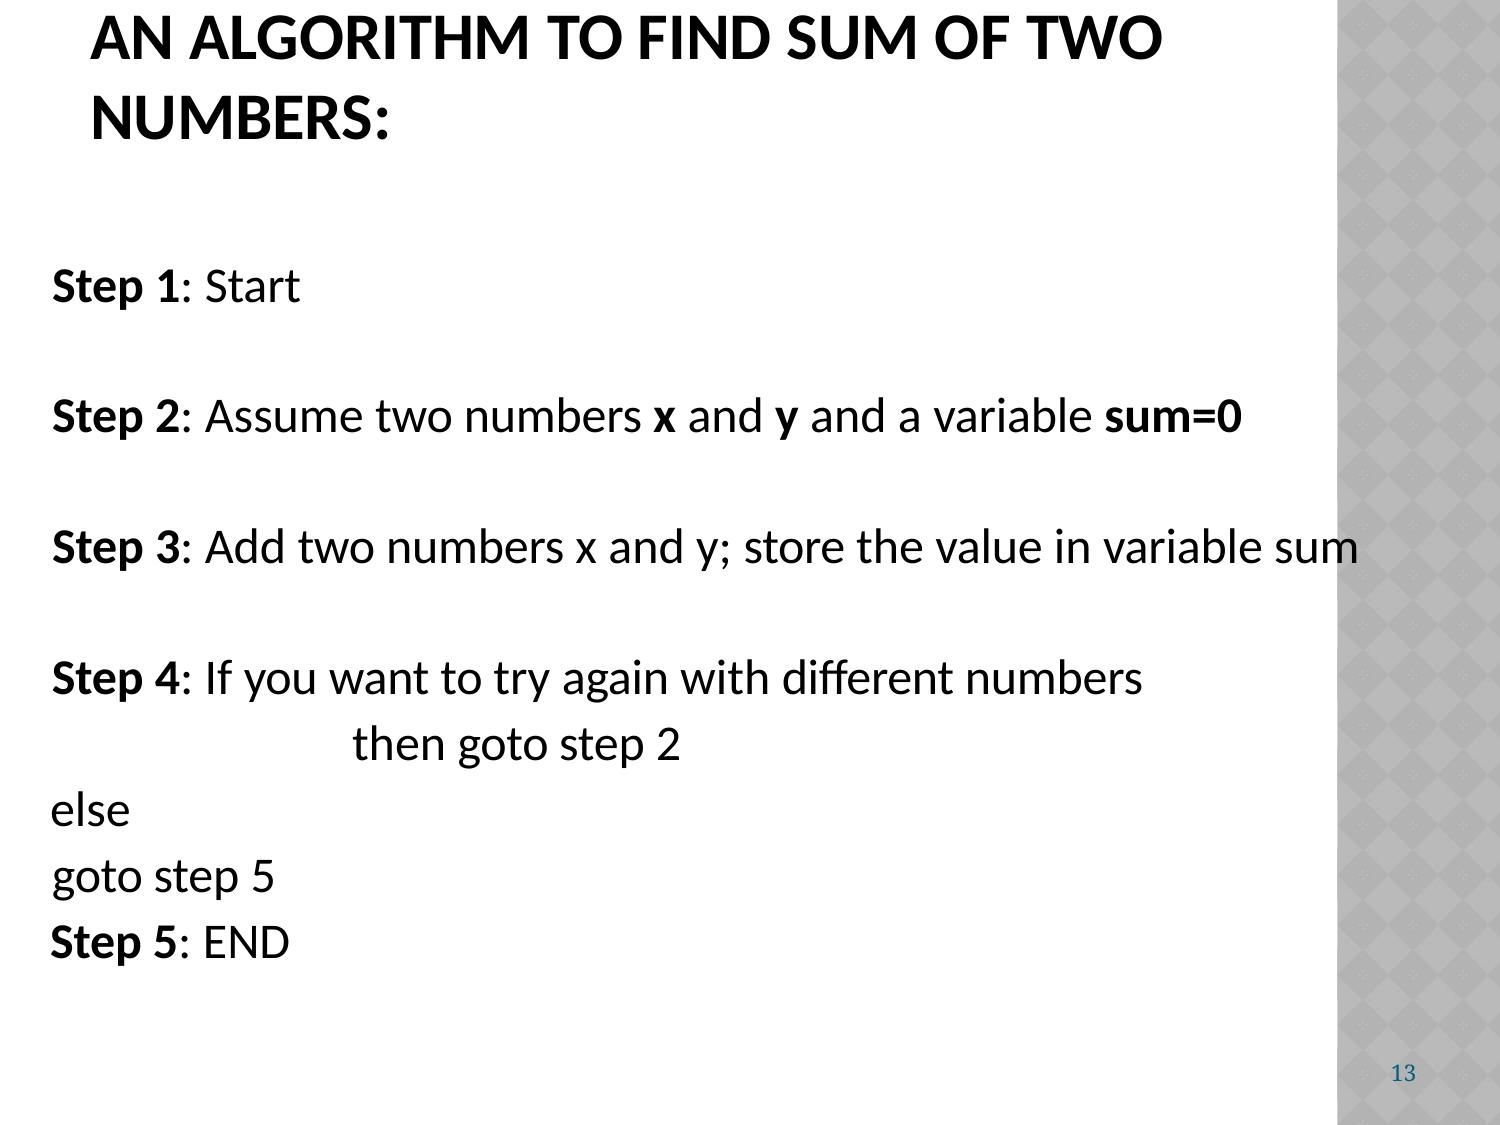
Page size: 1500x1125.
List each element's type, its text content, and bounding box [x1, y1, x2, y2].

text_box Step 1: Start Step 2: Assume two numbers x and y and a variable sum=0 Step 3: Add two numbers x and y; store the value in variable sum Step 4: If you want to try again with different numbers then goto step 2 else goto step 5 Step 5: END [50, 249, 1375, 969]
title An algorithm to find sum of two numbers: [87, 0, 1256, 153]
slide_number 13 [1378, 437, 1417, 1090]
